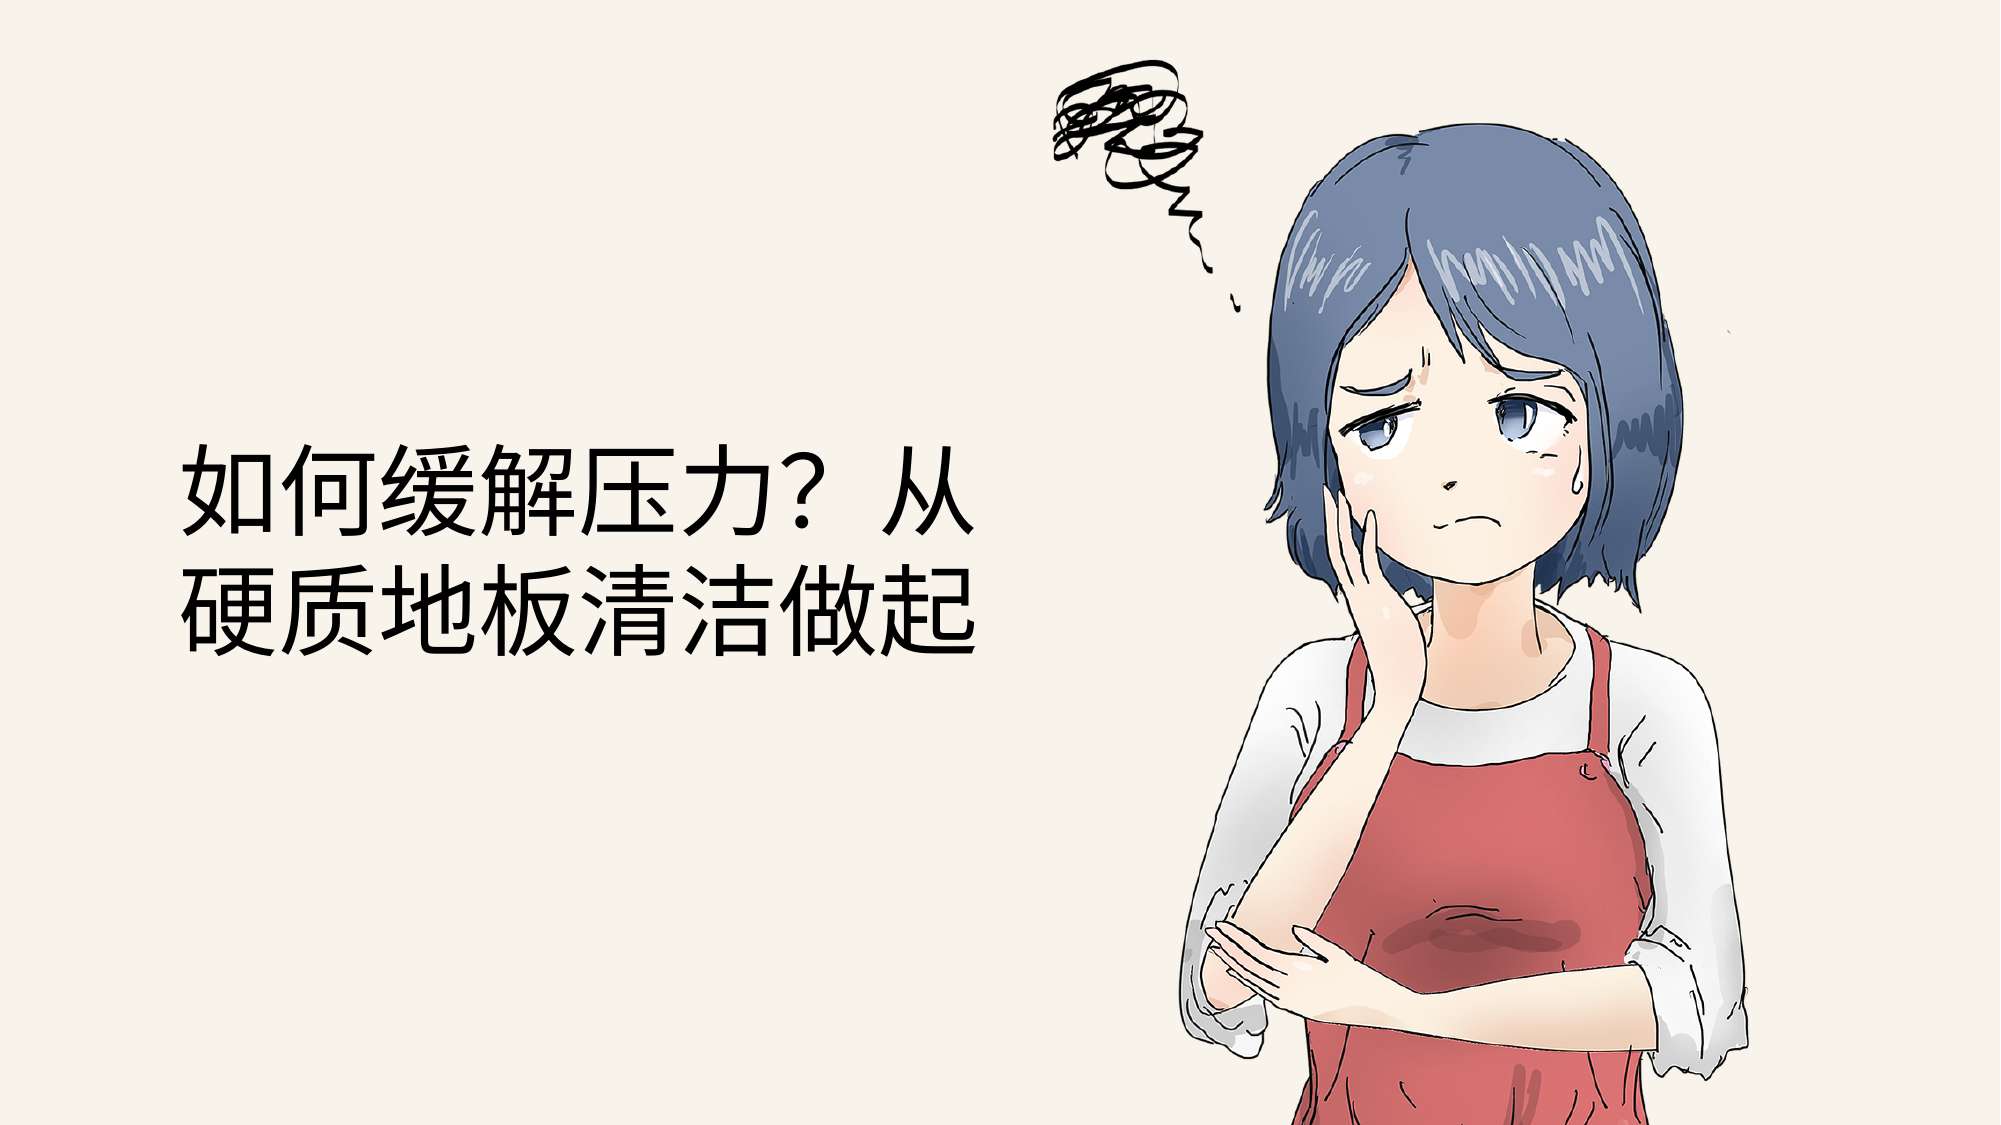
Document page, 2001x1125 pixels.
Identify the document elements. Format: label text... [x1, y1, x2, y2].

text_box 如何缓解压力？从硬质地板清洁做起 [163, 421, 856, 676]
picture [856, 0, 1982, 1125]
